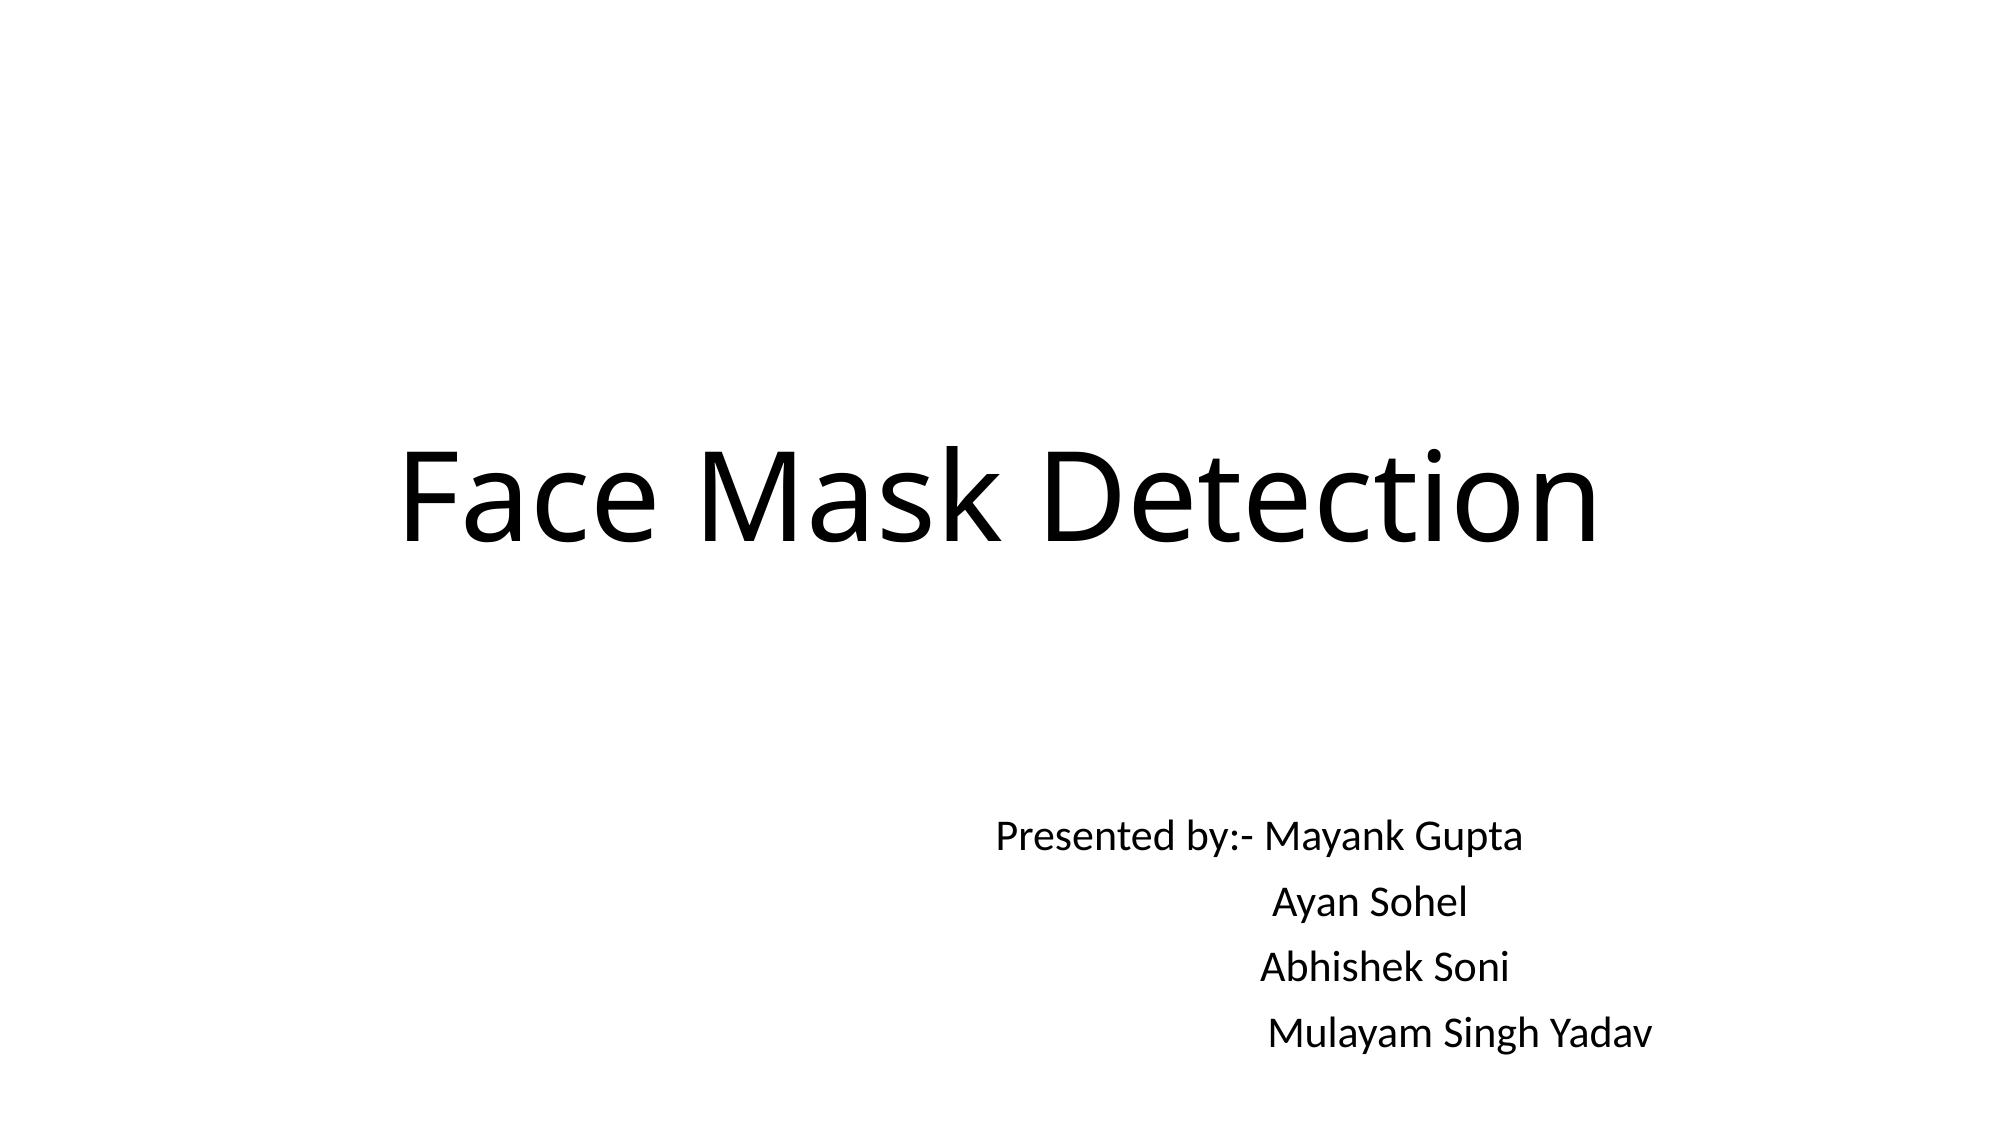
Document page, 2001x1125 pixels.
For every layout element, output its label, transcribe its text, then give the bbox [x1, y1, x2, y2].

title Face Mask Detection [249, 184, 1750, 576]
subtitle Presented by:- Mayank Gupta Ayan Sohel Abhishek Soni Mulayam Singh Yadav [770, 804, 1750, 1067]
